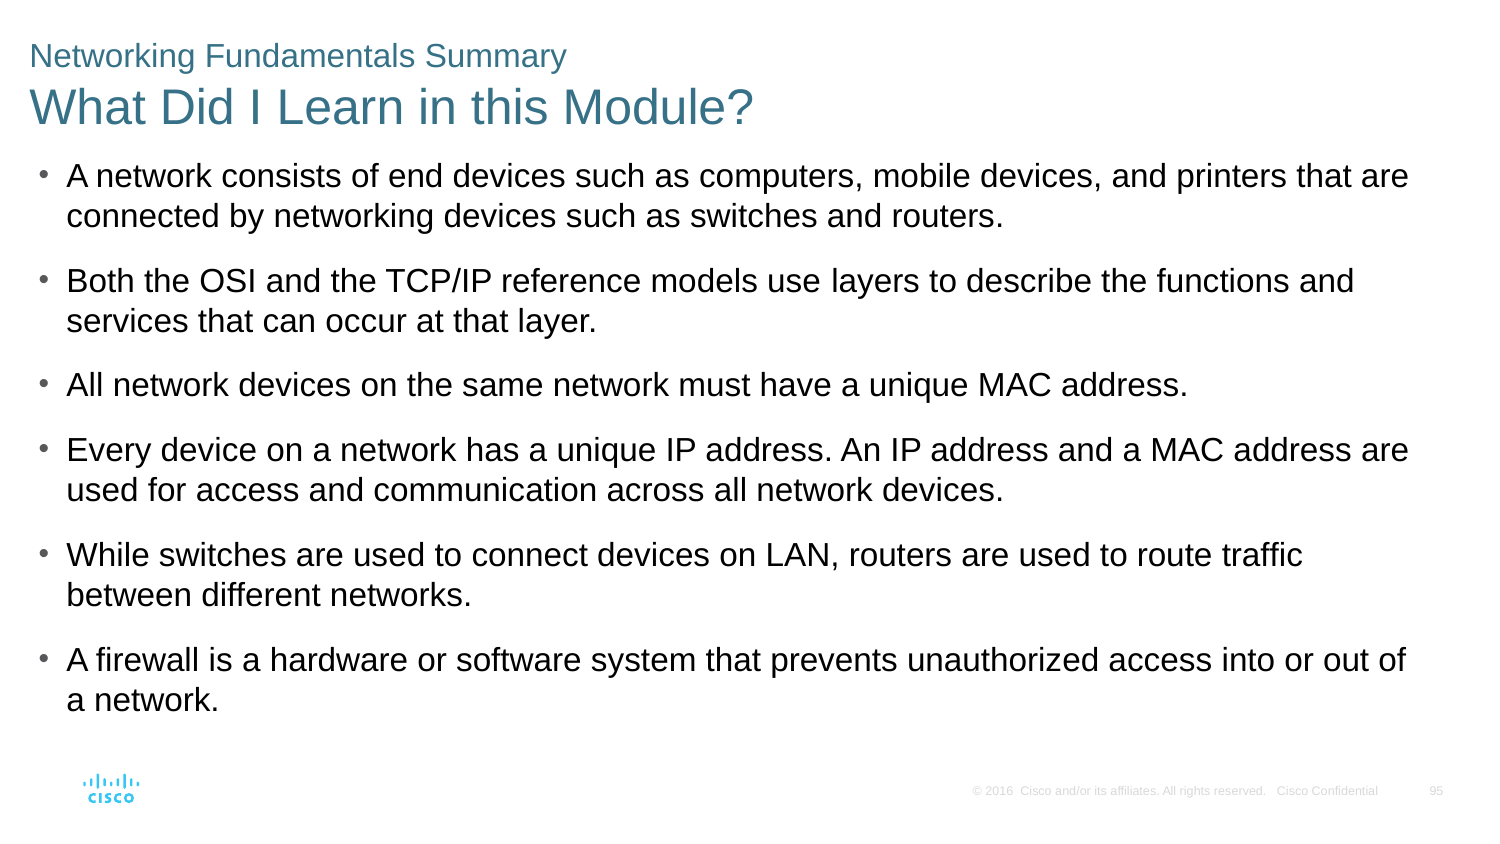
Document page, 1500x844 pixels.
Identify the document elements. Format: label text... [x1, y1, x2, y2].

title Networking Fundamentals Summary What Did I Learn in this Module? [14, 12, 1474, 156]
list A network consists of end devices such as computers, mobile devices, and printers that are connected by networking devices such as switches and routers. Both the OSI and the TCP/IP reference models use layers to describe the functions and services that can occur at that layer. All network devices on the same network must have a unique MAC address. Every device on a network has a unique IP address. An IP address and a MAC address are used for access and communication across all network devices. While switches are used to connect devices on LAN, routers are used to route trafﬁc between different networks. A ﬁrewall is a hardware or software system that prevents unauthorized access into or out of a network. [23, 146, 1463, 764]
